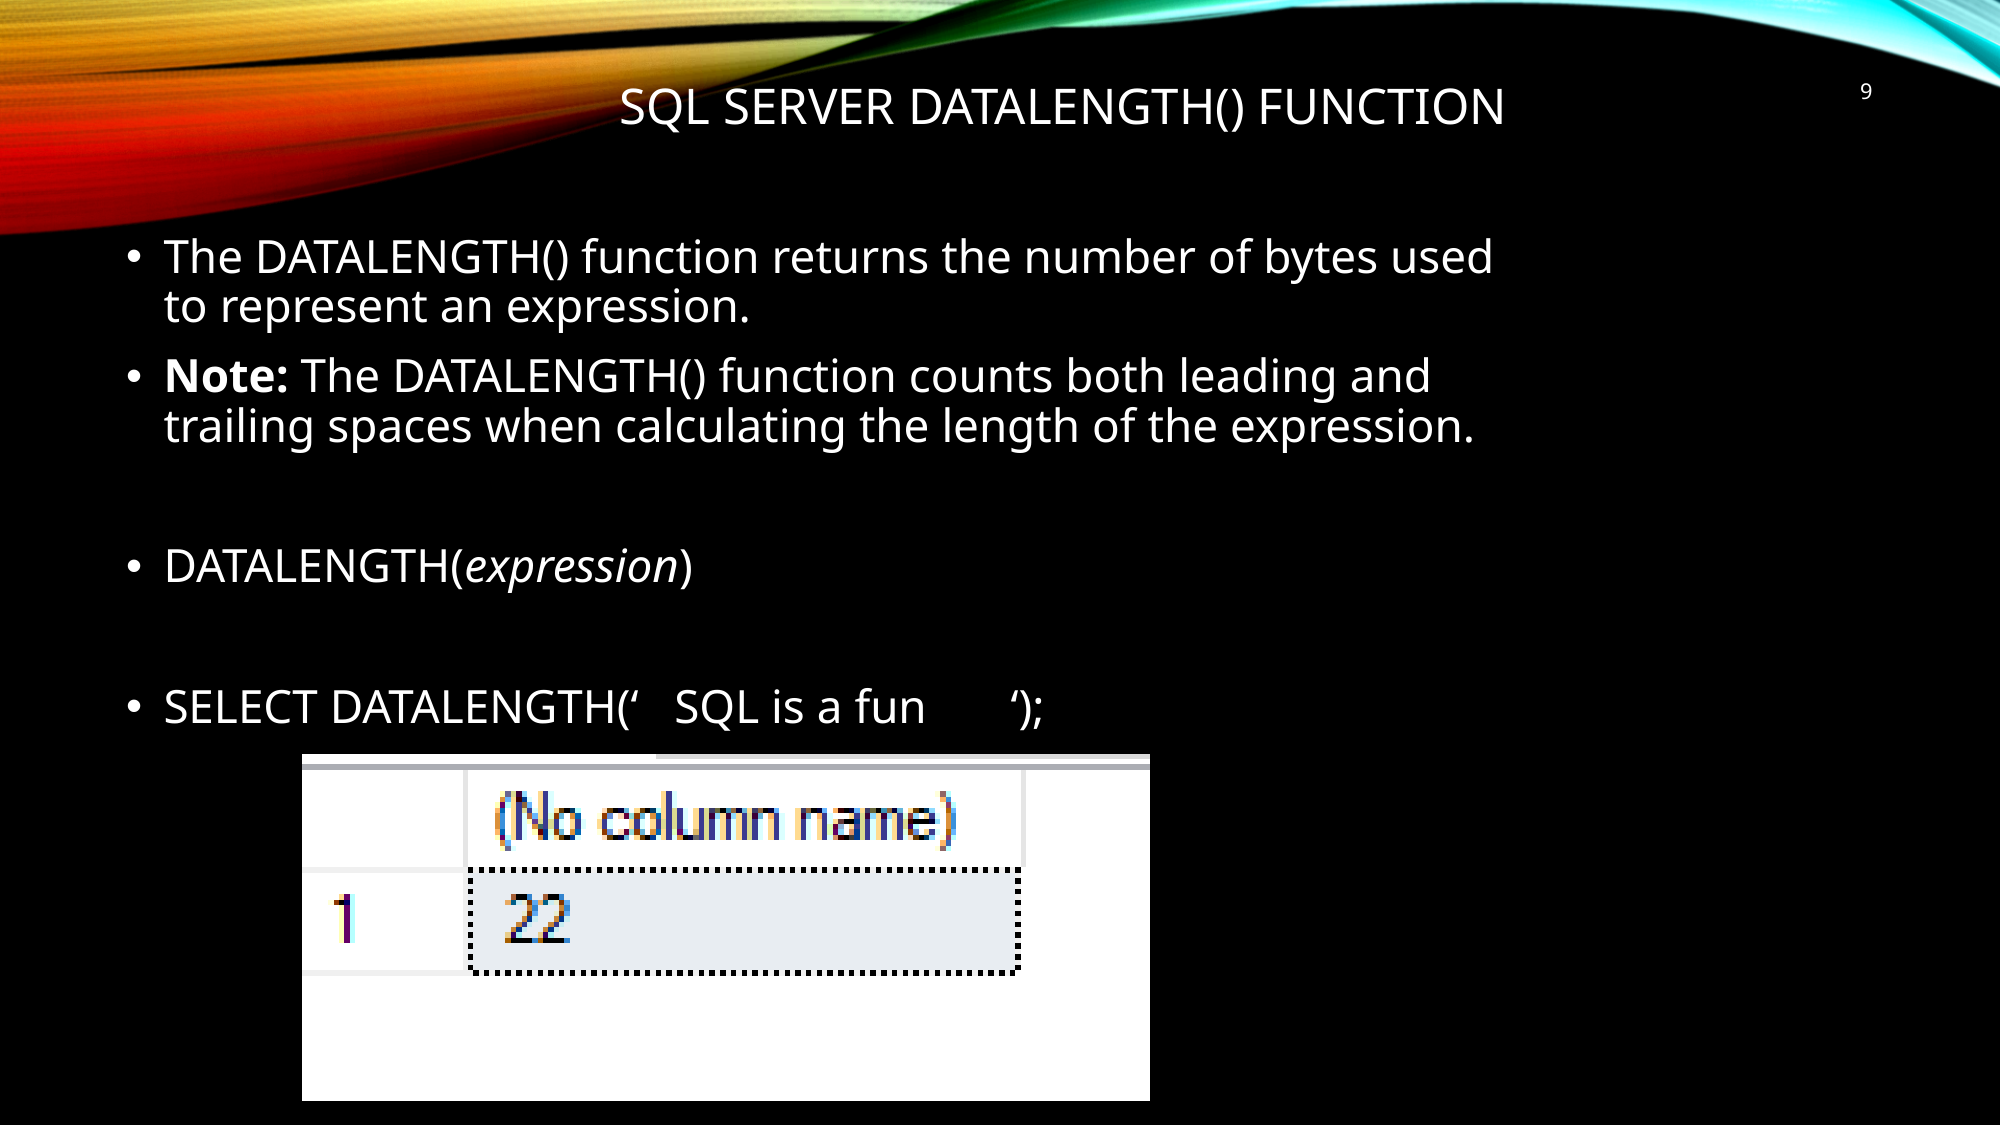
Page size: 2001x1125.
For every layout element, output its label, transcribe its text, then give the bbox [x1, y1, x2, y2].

picture [0, 0, 2000, 237]
picture [302, 754, 1150, 1101]
title SQL Server DATALENGTH() Function [111, 74, 1522, 203]
list The DATALENGTH() function returns the number of bytes used to represent an expression. Note: The DATALENGTH() function counts both leading and trailing spaces when calculating the length of the expression. DATALENGTH(expression) SELECT DATALENGTH(‘ SQL is a fun ‘); [111, 226, 1522, 992]
slide_number 9 [1437, 62, 1888, 123]
